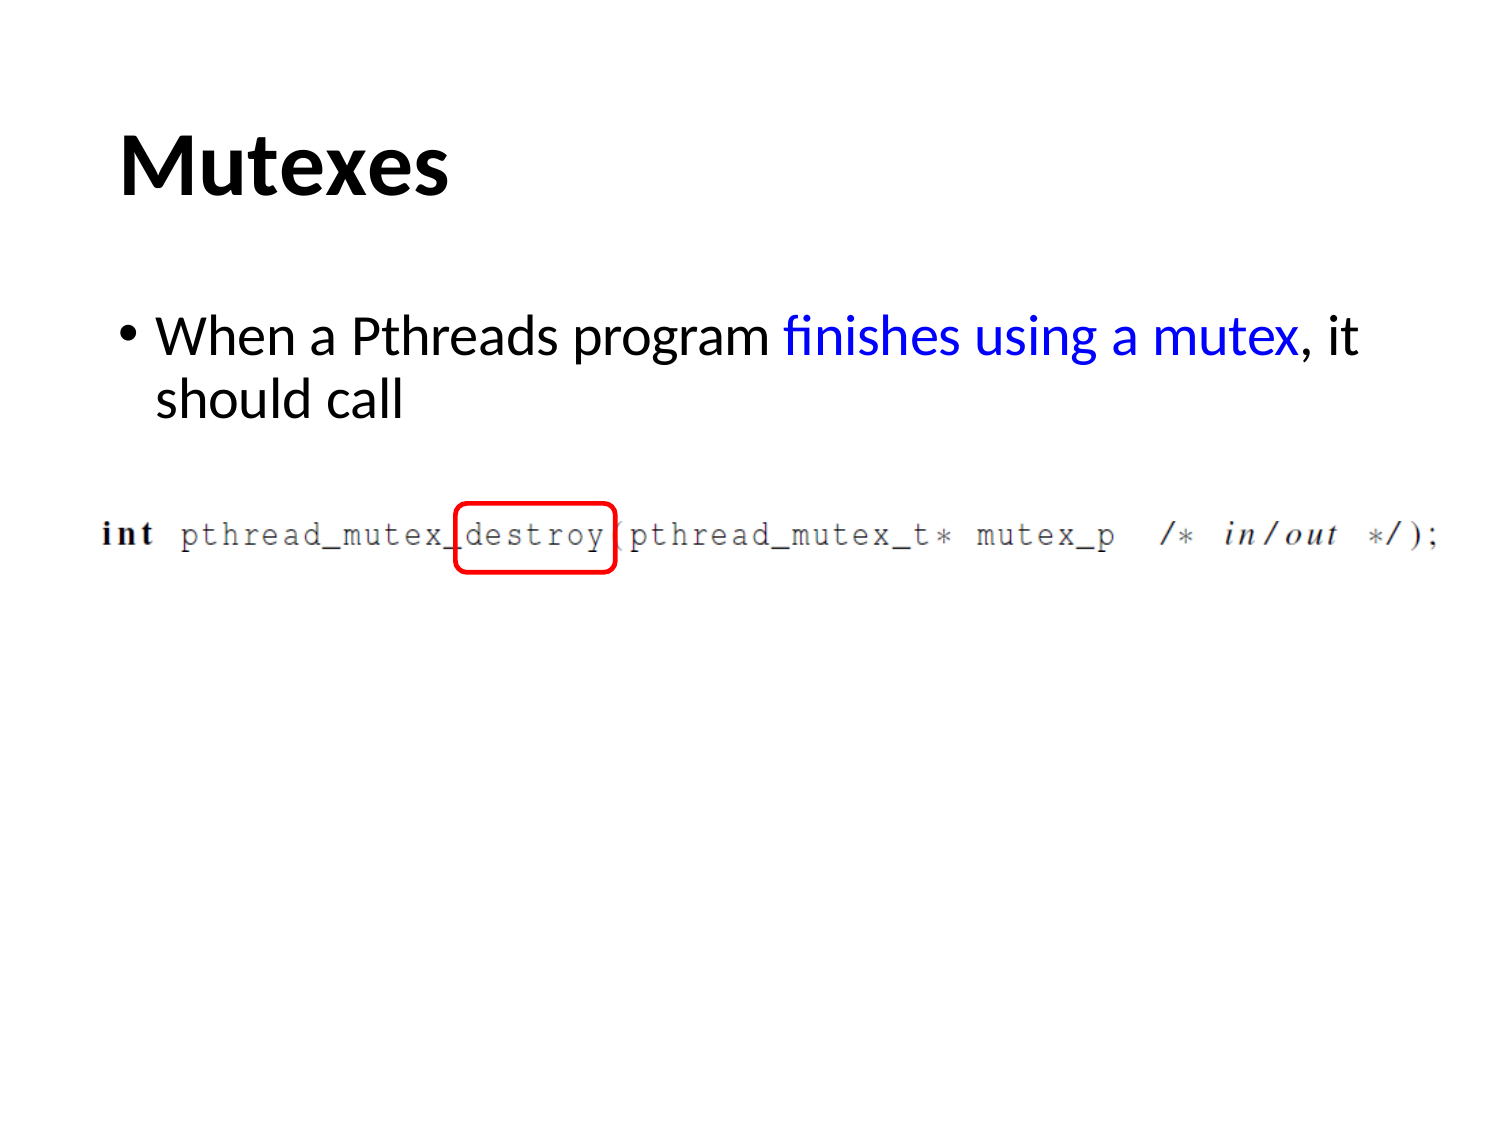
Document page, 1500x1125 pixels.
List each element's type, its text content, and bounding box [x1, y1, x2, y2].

text_box [616, 521, 1436, 552]
title Mutexes [116, 62, 723, 253]
text_box When a Pthreads program finishes using a mutex, it should call [116, 294, 1378, 430]
text_box [101, 521, 455, 552]
text_box [455, 503, 616, 573]
